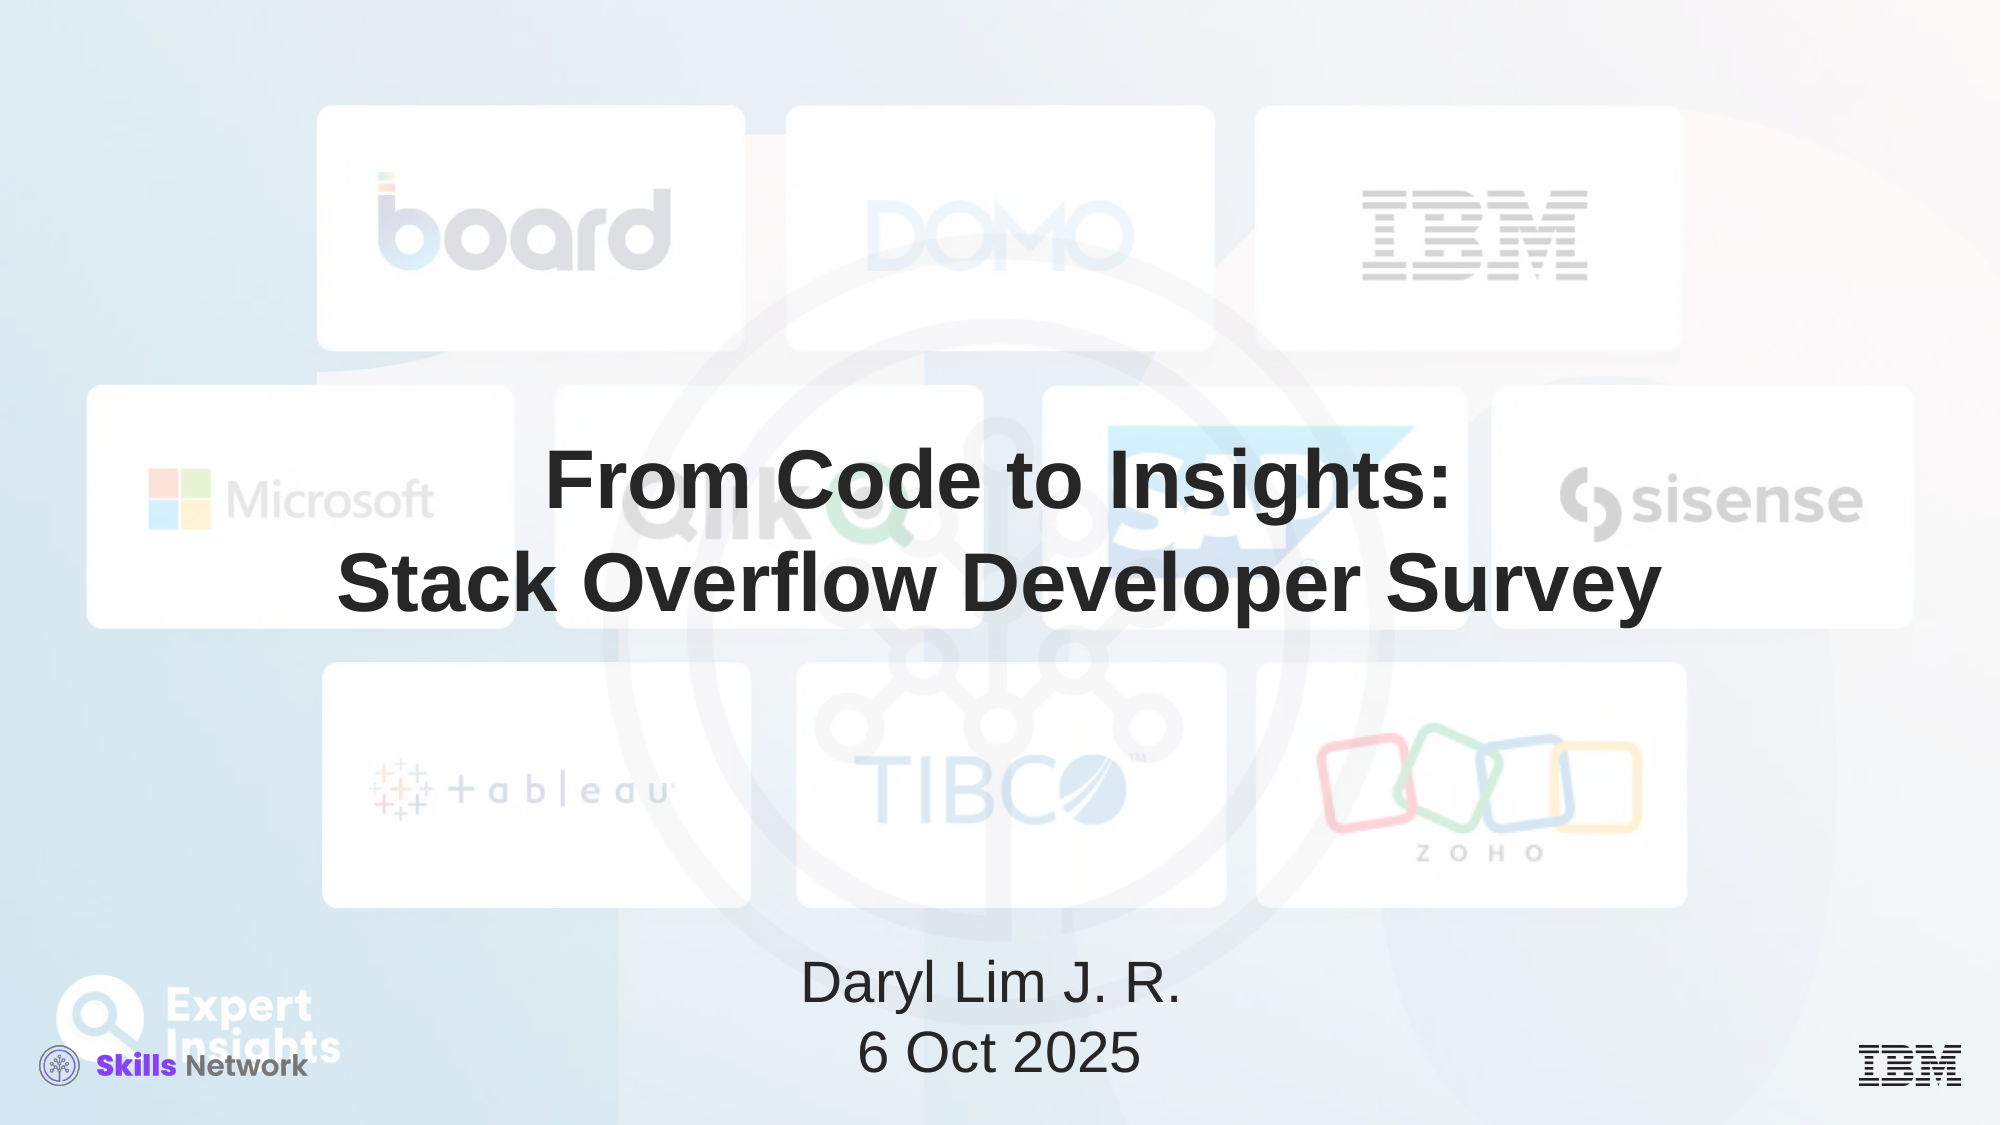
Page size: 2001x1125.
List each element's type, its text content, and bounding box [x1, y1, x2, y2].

picture [39, 1045, 308, 1086]
picture [1859, 1045, 1961, 1086]
text_box From Code to Insights: Stack Overflow Developer Survey [316, 245, 1683, 637]
text_box Daryl Lim J. R. 6 Oct 2025 [614, 936, 1386, 1092]
